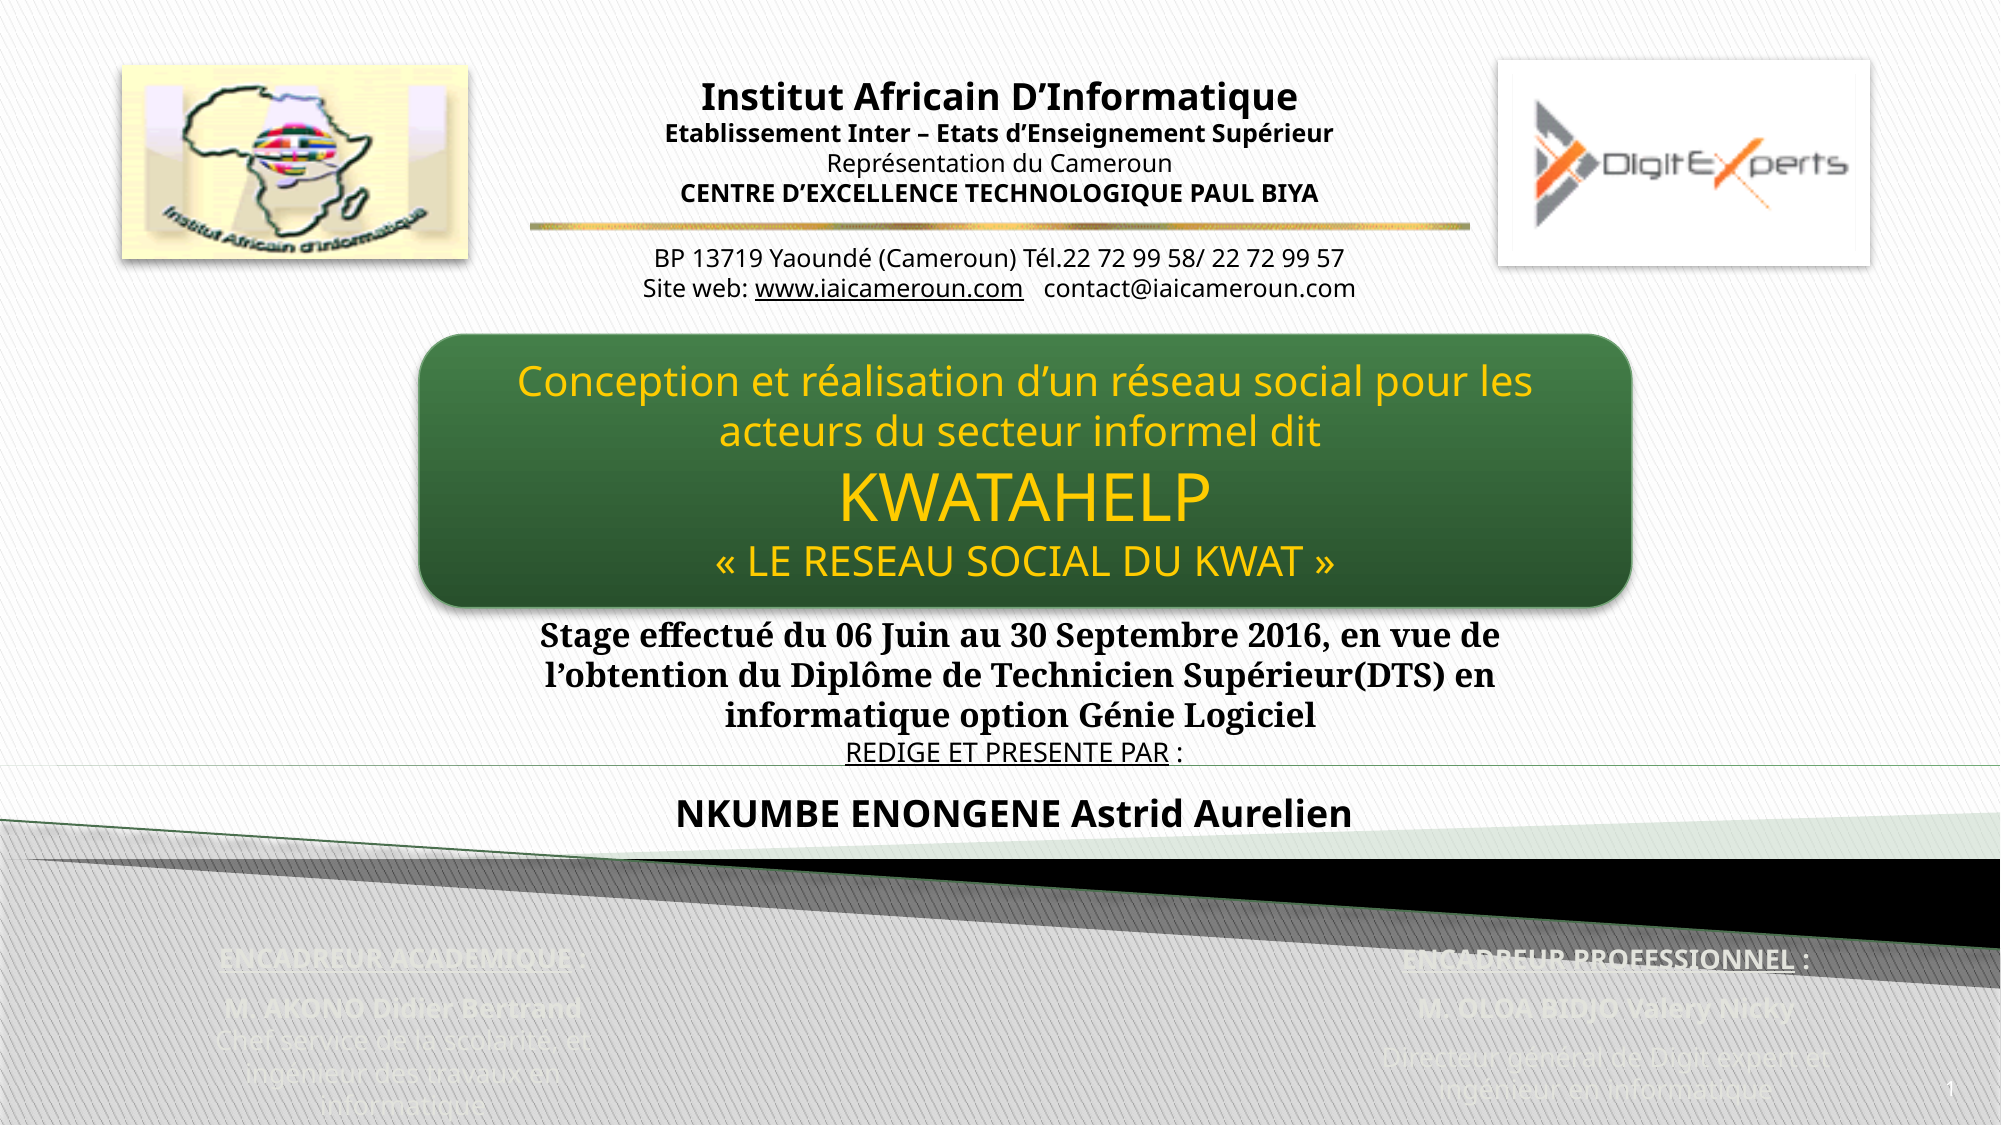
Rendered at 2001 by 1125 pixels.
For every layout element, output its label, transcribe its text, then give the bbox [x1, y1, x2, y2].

text_box Stage effectué du 06 Juin au 30 Septembre 2016, en vue de l’obtention du Diplôme de Technicien Supérieur(DTS) en informatique option Génie Logiciel [445, 607, 1597, 742]
text_box Institut Africain D’Informatique Etablissement Inter – Etats d’Enseignement Supérieur Représentation du Cameroun CENTRE D’EXCELLENCE TECHNOLOGIQUE PAUL BIYA BP 13719 Yaoundé (Cameroun) Tél.22 72 99 58/ 22 72 99 57 Site web: www.iaicameroun.com contact@iaicameroun.com [0, 65, 2000, 310]
text_box Conception et réalisation d’un réseau social pour les acteurs du secteur informel dit KWATAHELP « LE RESEAU SOCIAL DU KWAT » [418, 333, 1633, 608]
text_box ENCADREUR ACADEMIQUE : M. AKONO Didier Bertrand Chef service de la scolarité, et ingénieur des travaux en informatique [150, 934, 655, 1125]
picture [121, 64, 469, 259]
picture [1856, 942, 2000, 989]
picture [1512, 73, 1856, 252]
picture [7, 859, 1730, 947]
picture [530, 215, 1470, 241]
slide_number 1 [1891, 1051, 1972, 1112]
text_box REDIGE ET PRESENTE PAR : NKUMBE ENONGENE Astrid Aurelien [654, 742, 1375, 865]
text_box ENCADREUR PROFESSIONNEL : M. OLOA BIDJO Valery Nicky Directeur général de Digit expert et ingénieur en informatique [1356, 934, 1856, 1074]
